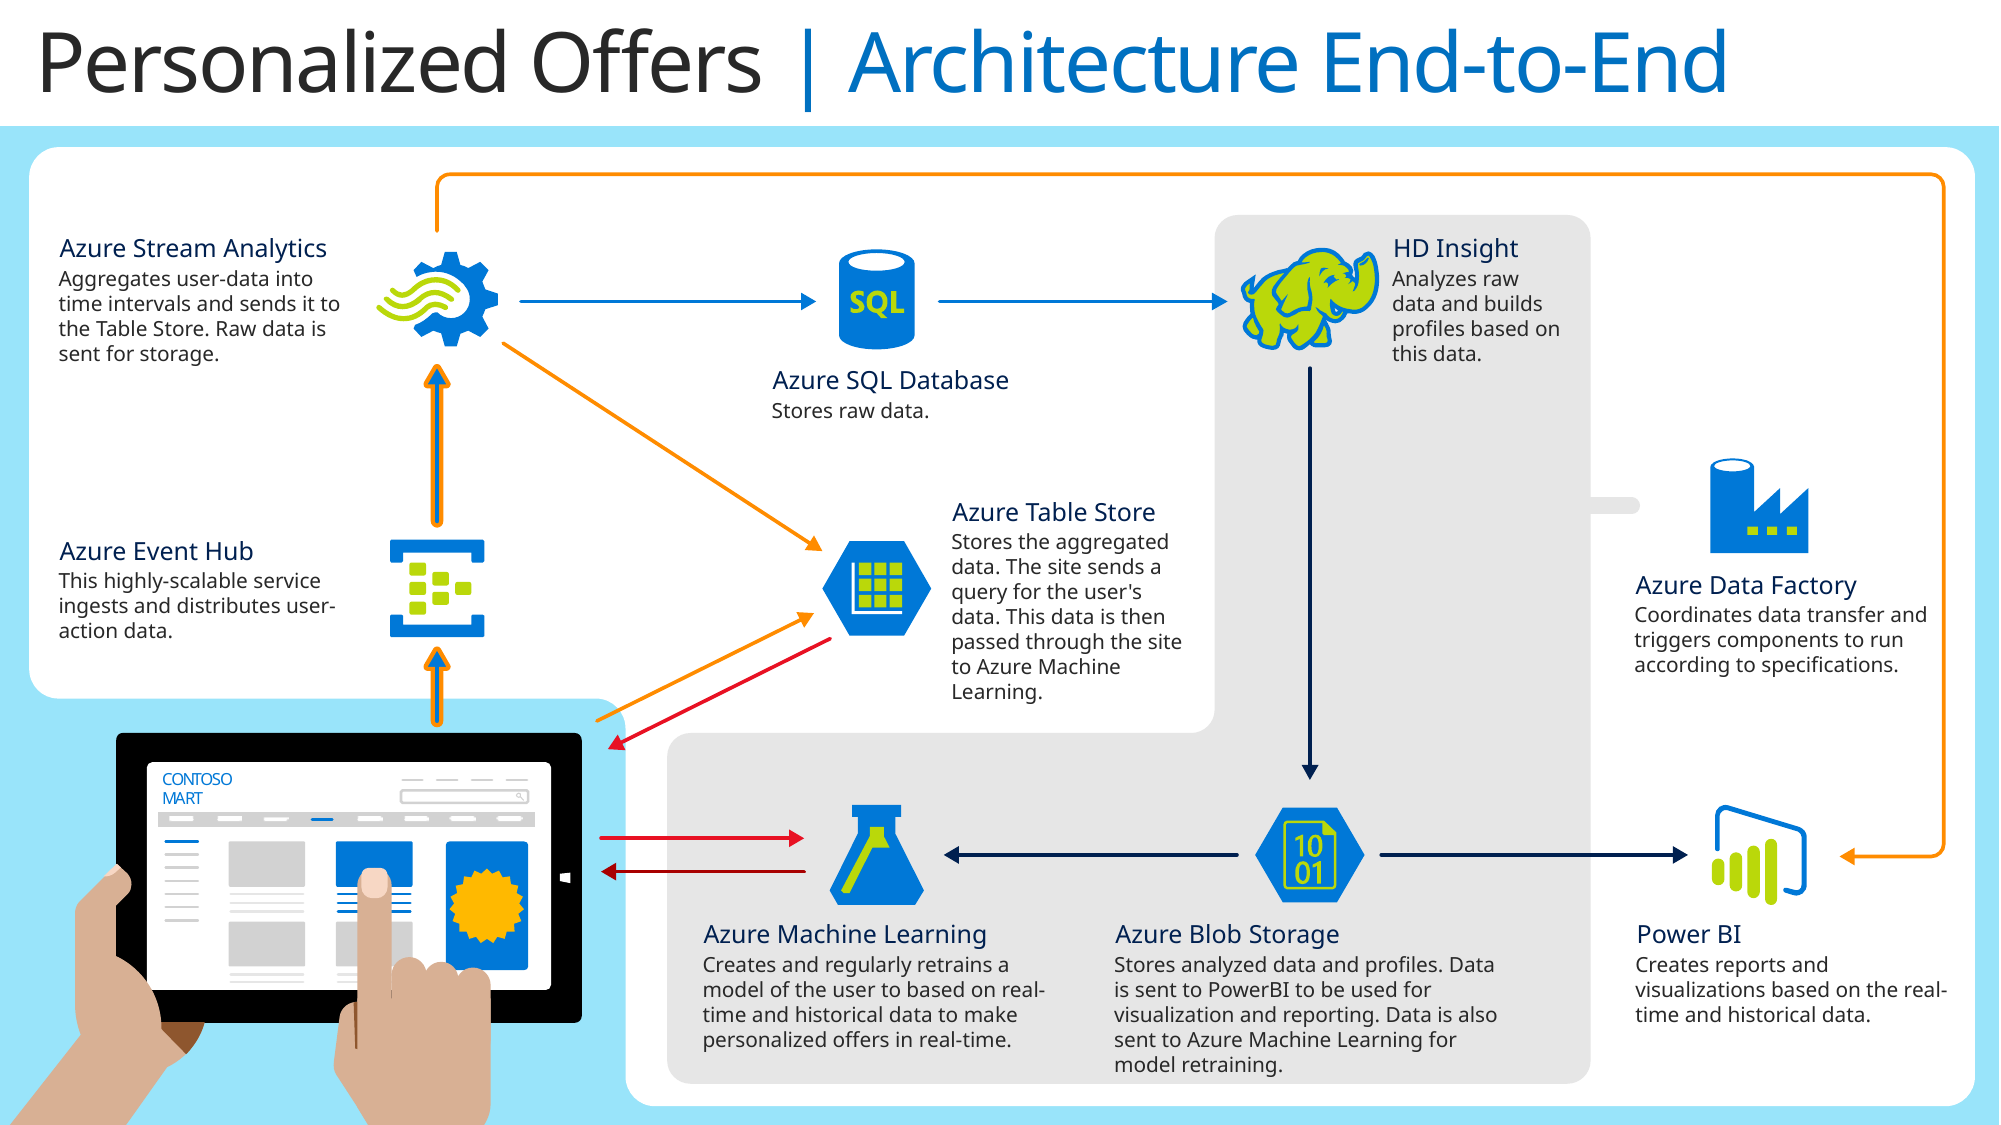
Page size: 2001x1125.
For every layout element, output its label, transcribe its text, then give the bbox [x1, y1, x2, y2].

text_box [756, 356, 1090, 431]
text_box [1619, 561, 1974, 686]
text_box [1620, 910, 1975, 1036]
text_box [1099, 910, 1521, 1061]
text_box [936, 488, 1201, 689]
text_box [43, 224, 377, 375]
text_box Personalized Offers | Architecture End-to-End [20, 0, 2000, 125]
picture [0, 125, 2000, 1125]
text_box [43, 527, 377, 652]
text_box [1377, 224, 1635, 349]
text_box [687, 910, 1065, 1061]
